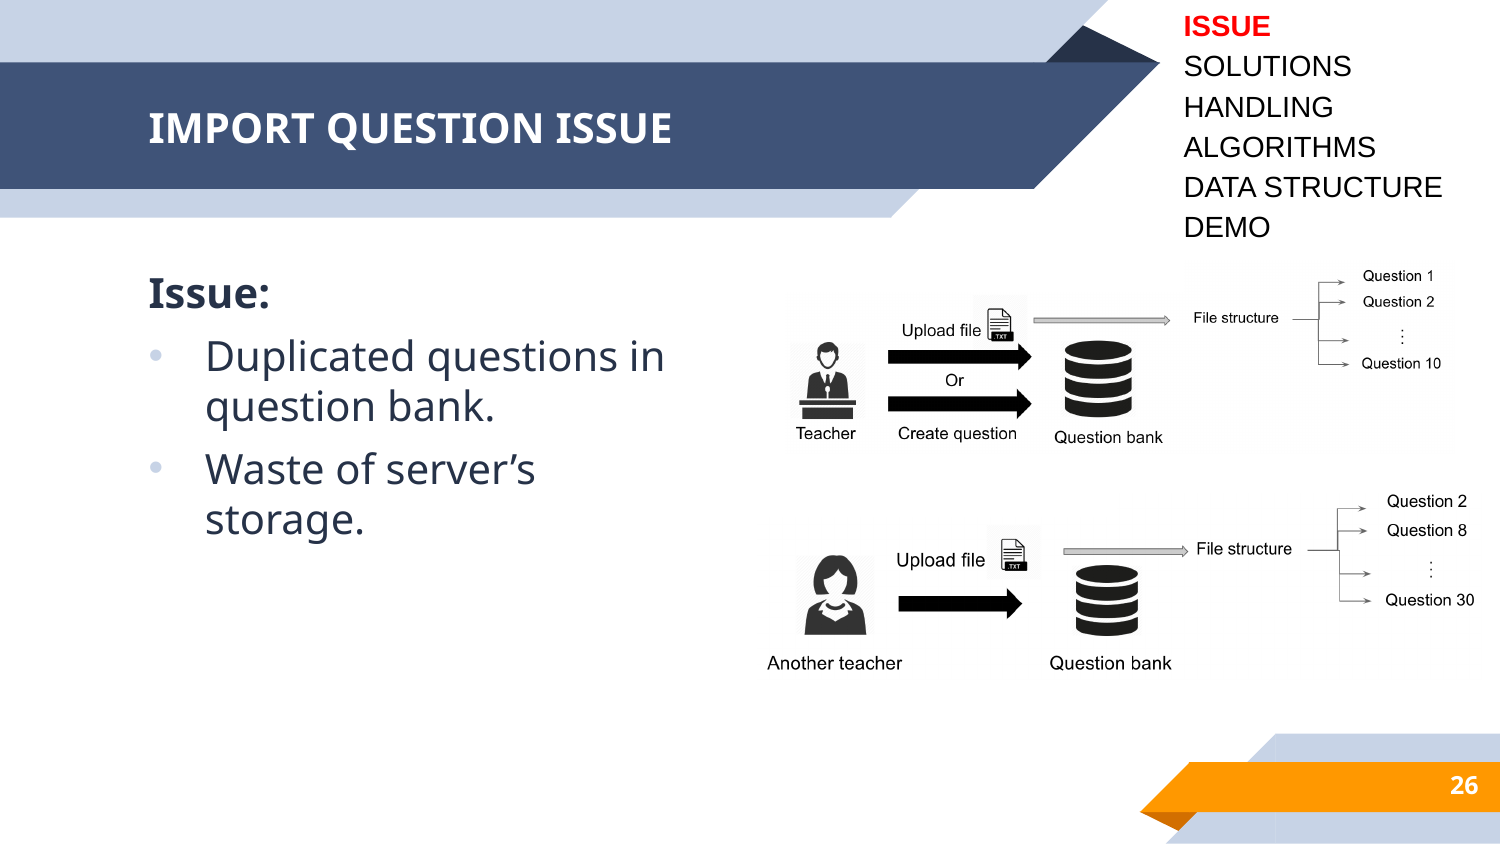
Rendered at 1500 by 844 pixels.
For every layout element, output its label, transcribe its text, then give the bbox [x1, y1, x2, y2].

title IMPORT QUESTION ISSUE [133, 64, 997, 190]
text_box ISSUE SOLUTIONS HANDLING ALGORITHMS DATA STRUCTURE DEMO [1168, 0, 1468, 249]
picture [757, 493, 1483, 680]
list Issue: Duplicated questions in question bank. Waste of server’s storage. [133, 252, 688, 700]
picture [784, 260, 1455, 454]
slide_number 26 [1249, 760, 1494, 813]
